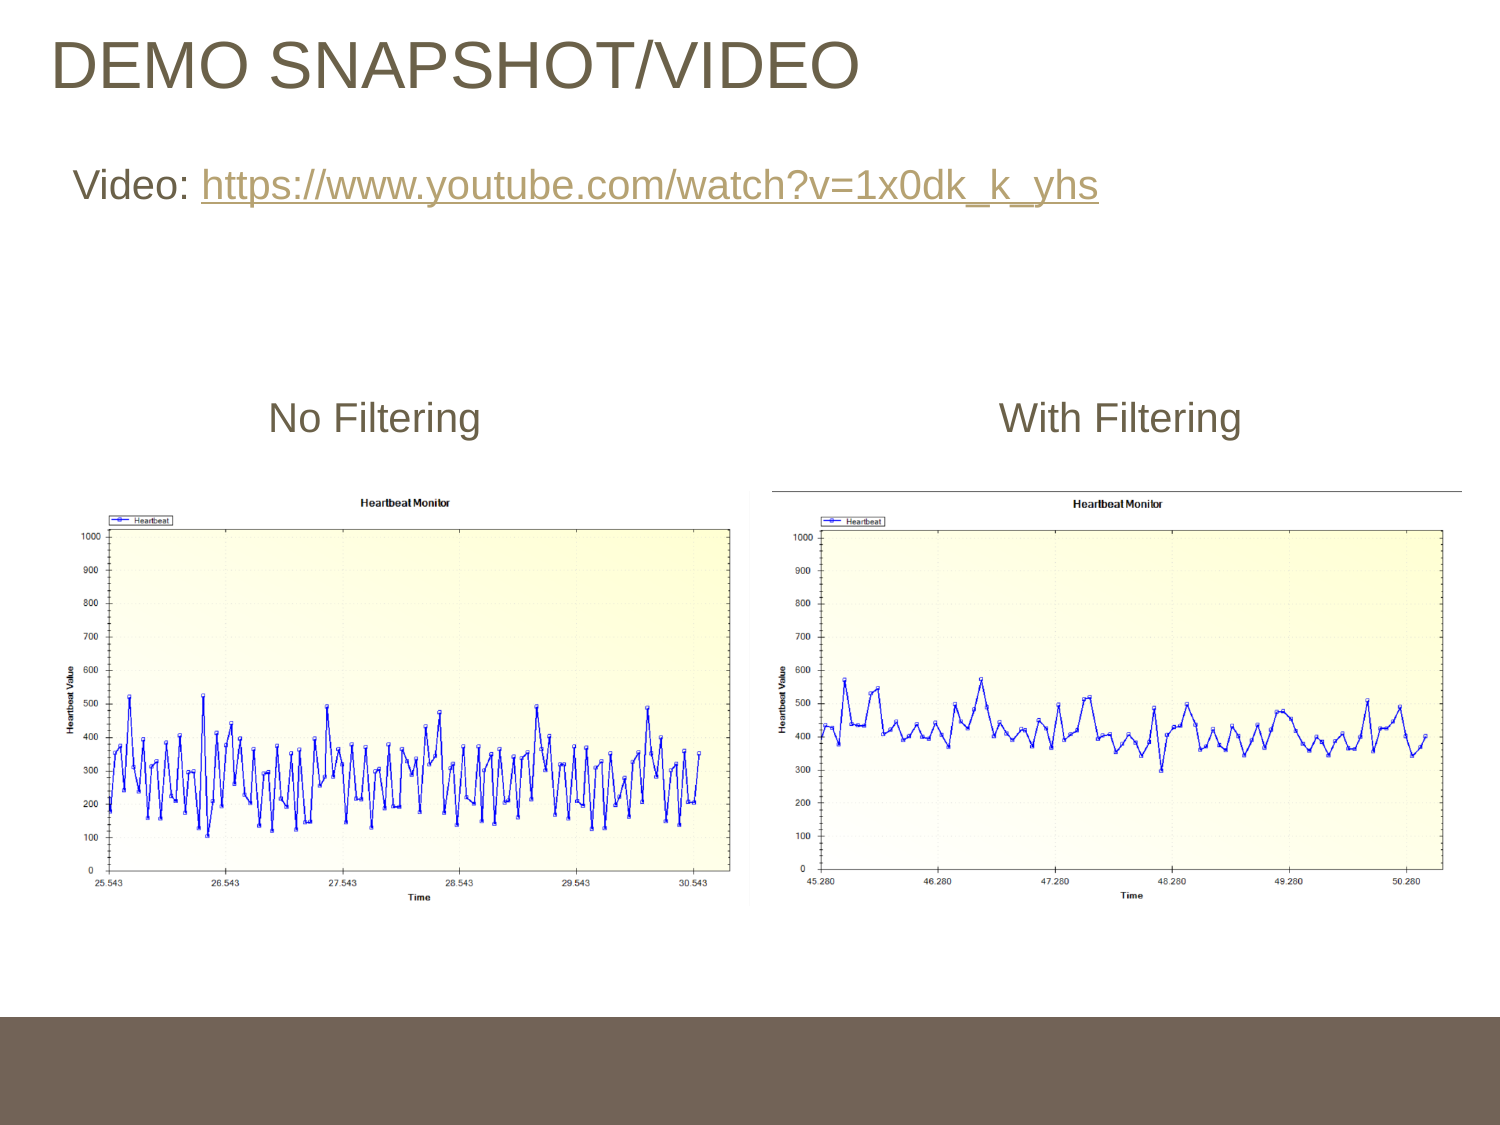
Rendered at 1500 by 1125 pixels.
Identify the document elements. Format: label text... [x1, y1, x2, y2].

picture [60, 491, 750, 907]
picture [772, 491, 1462, 907]
list Video: https://www.youtube.com/watch?v=1x0dk_k_yhs No Filtering With Filtering [57, 149, 1441, 975]
title DEMO SNAPSHOT/VIDEO [35, 11, 1386, 112]
